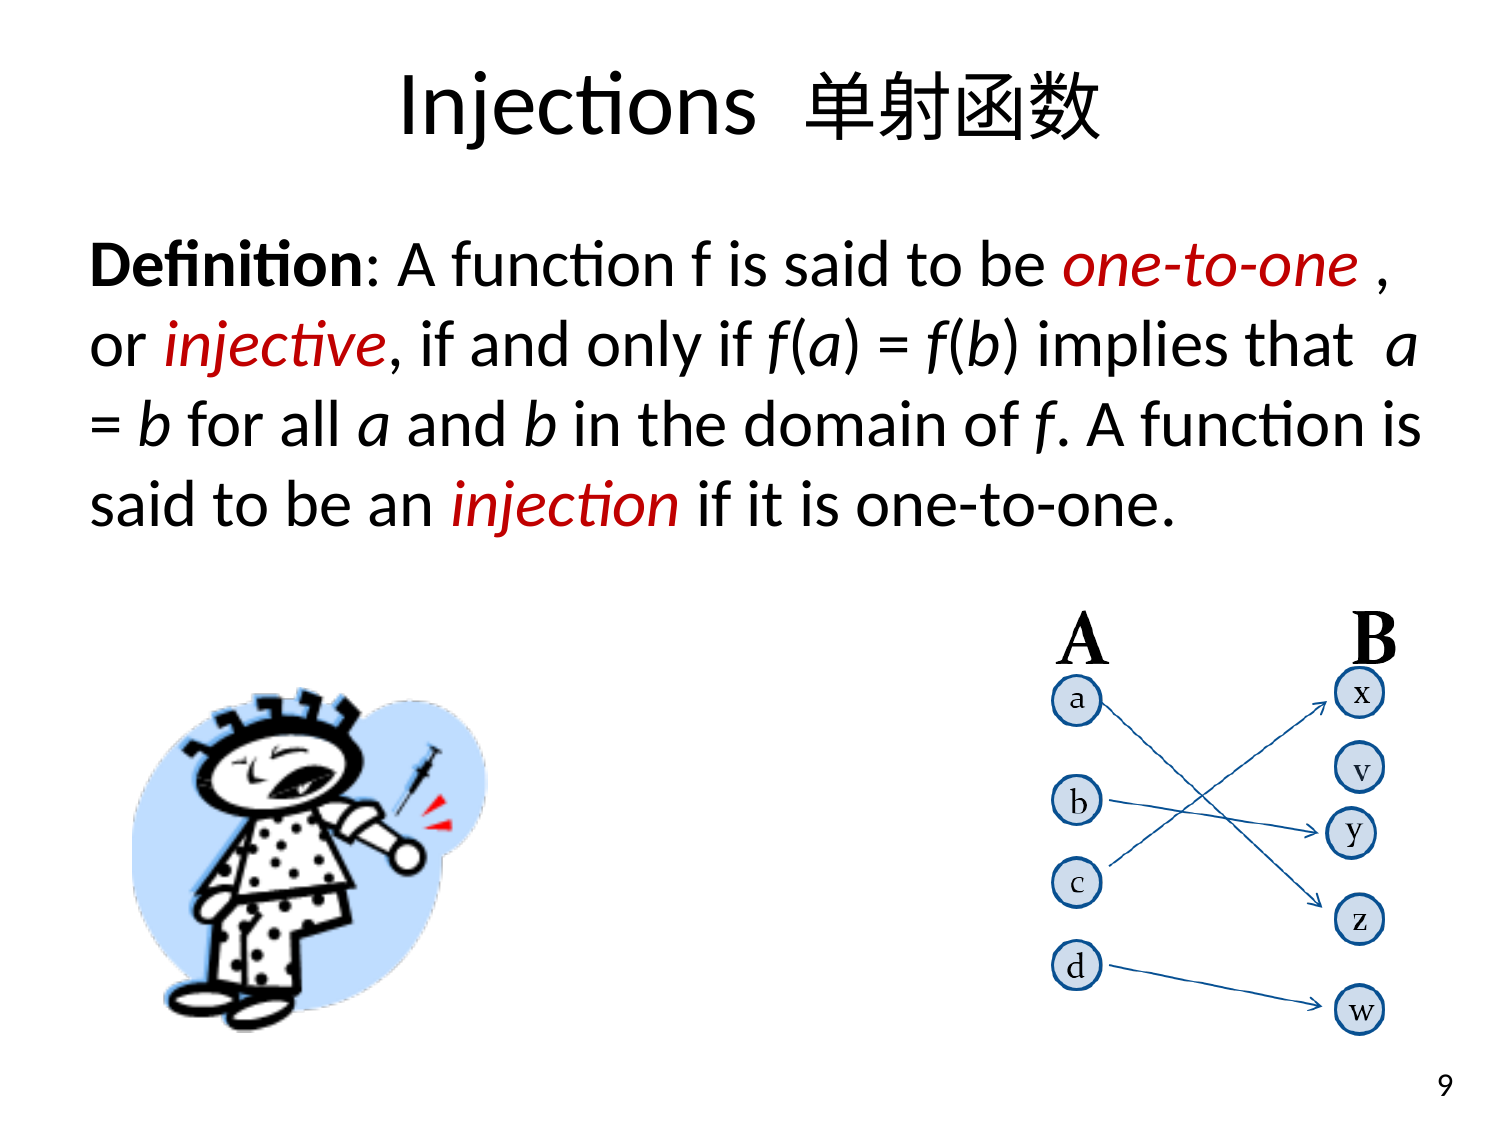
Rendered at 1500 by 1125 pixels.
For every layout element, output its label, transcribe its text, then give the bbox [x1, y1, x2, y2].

list Definition: A function f is said to be one-to-one , or injective, if and only if f(a) = f(b) implies that a = b for all a and b in the domain of f. A function is said to be an injection if it is one-to-one. [75, 212, 1445, 538]
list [132, 686, 488, 1033]
title Injections 单射函数 [0, 0, 1500, 195]
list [1012, 568, 1445, 1051]
